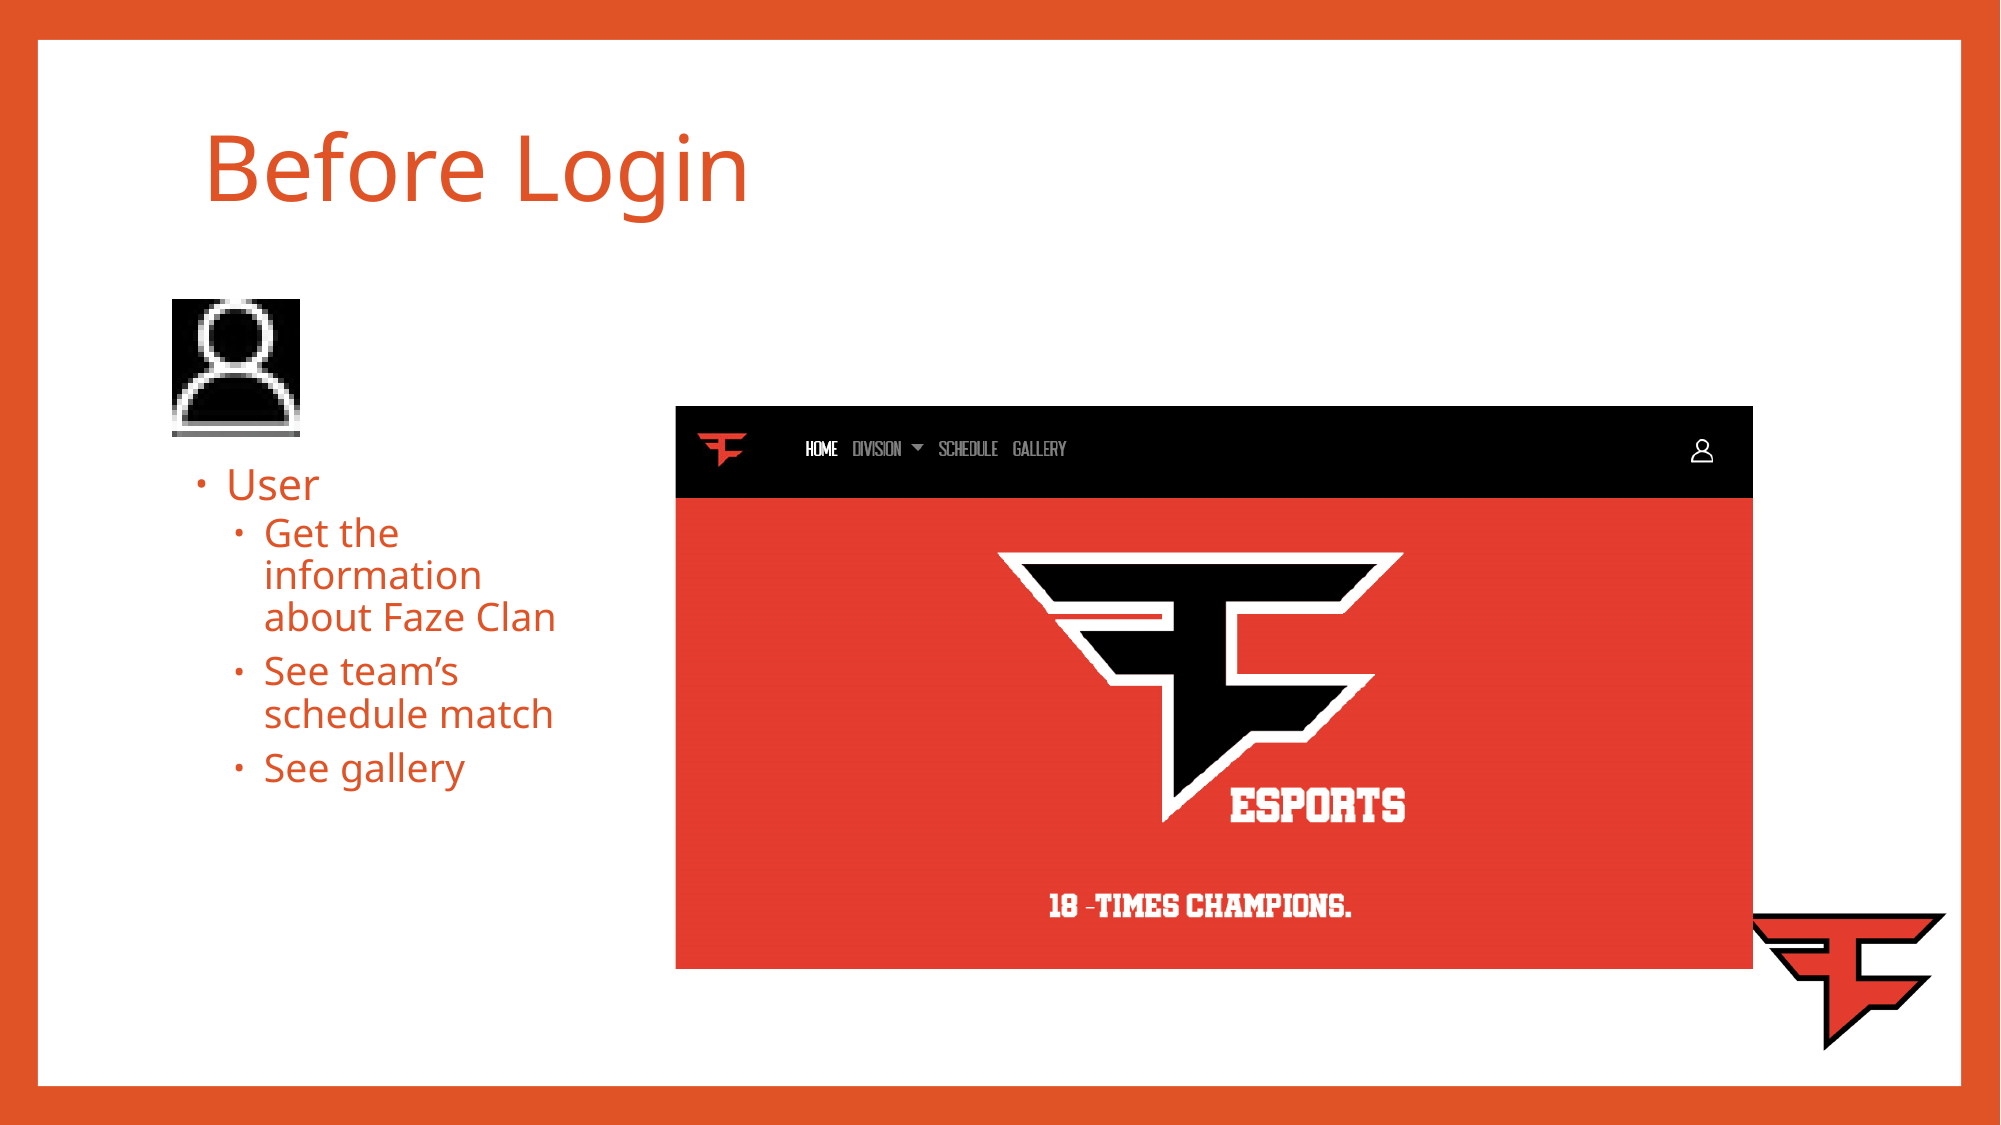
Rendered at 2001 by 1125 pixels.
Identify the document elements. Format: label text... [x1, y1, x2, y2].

picture [172, 298, 300, 437]
list User Get the information about Faze Clan See team’s schedule match See gallery [172, 455, 575, 805]
title Before Login [187, 99, 1808, 245]
picture [675, 405, 1957, 1058]
